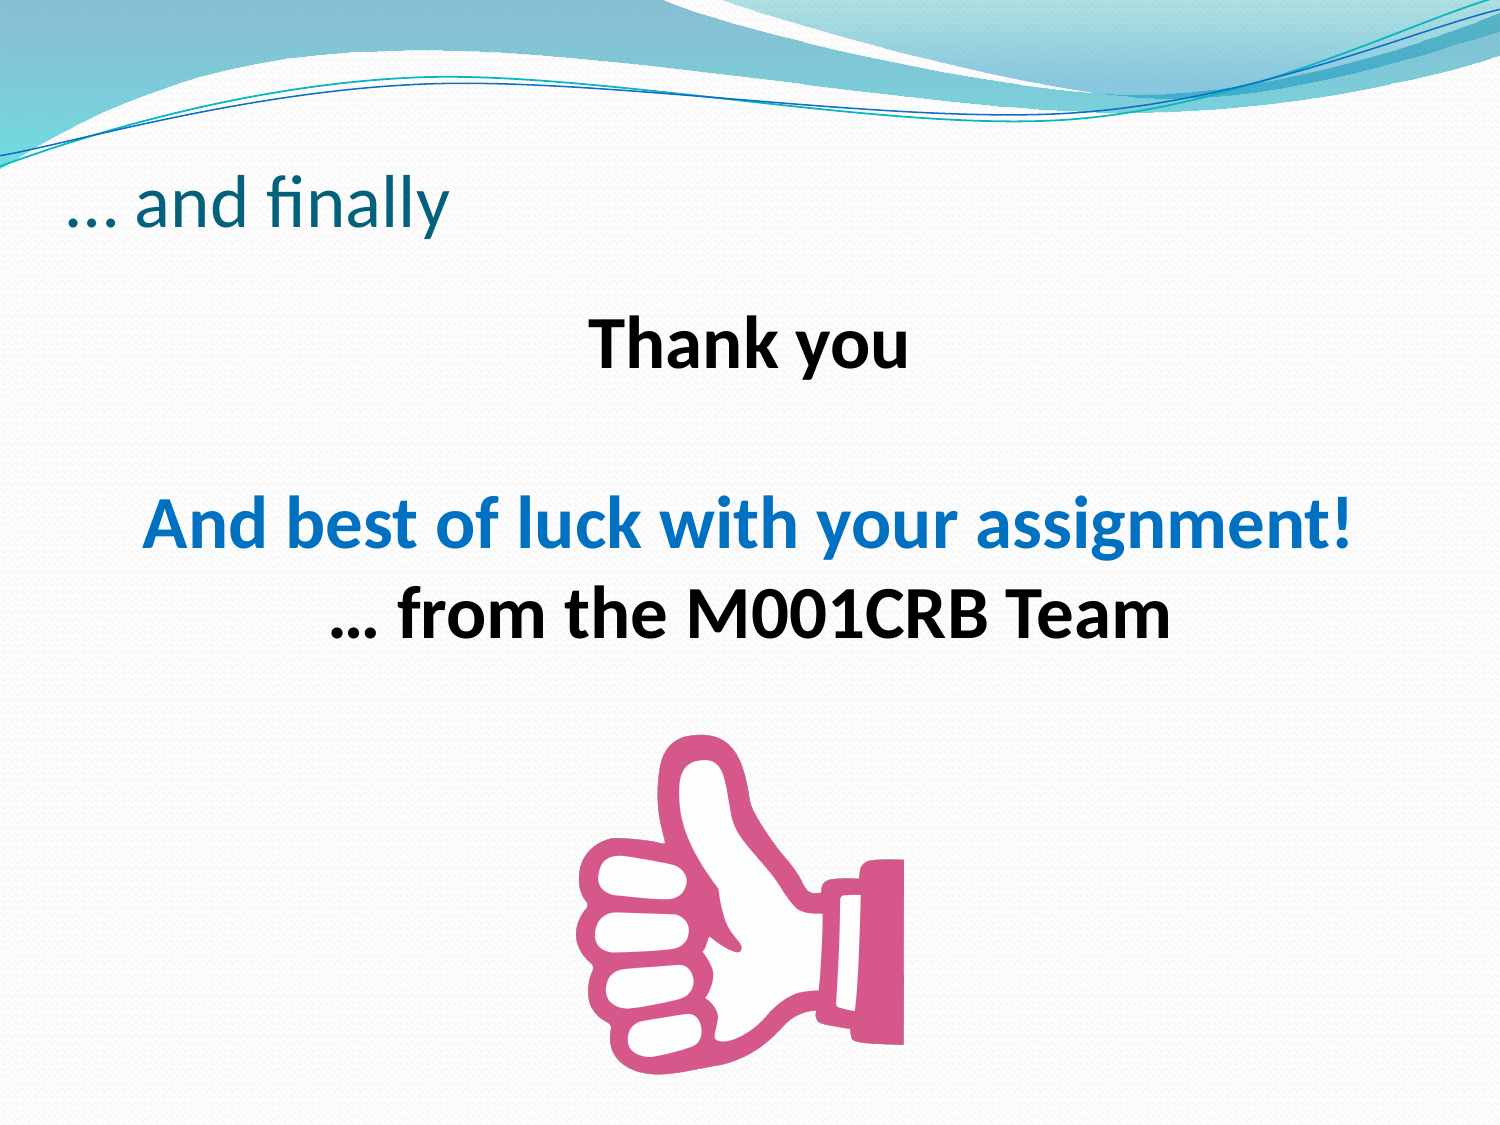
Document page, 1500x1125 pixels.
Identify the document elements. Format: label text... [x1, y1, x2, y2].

title … and finally [51, 137, 1449, 263]
list Thank you And best of luck with your assignment! … from the M001CRB Team [51, 278, 1449, 917]
picture [525, 715, 904, 1095]
